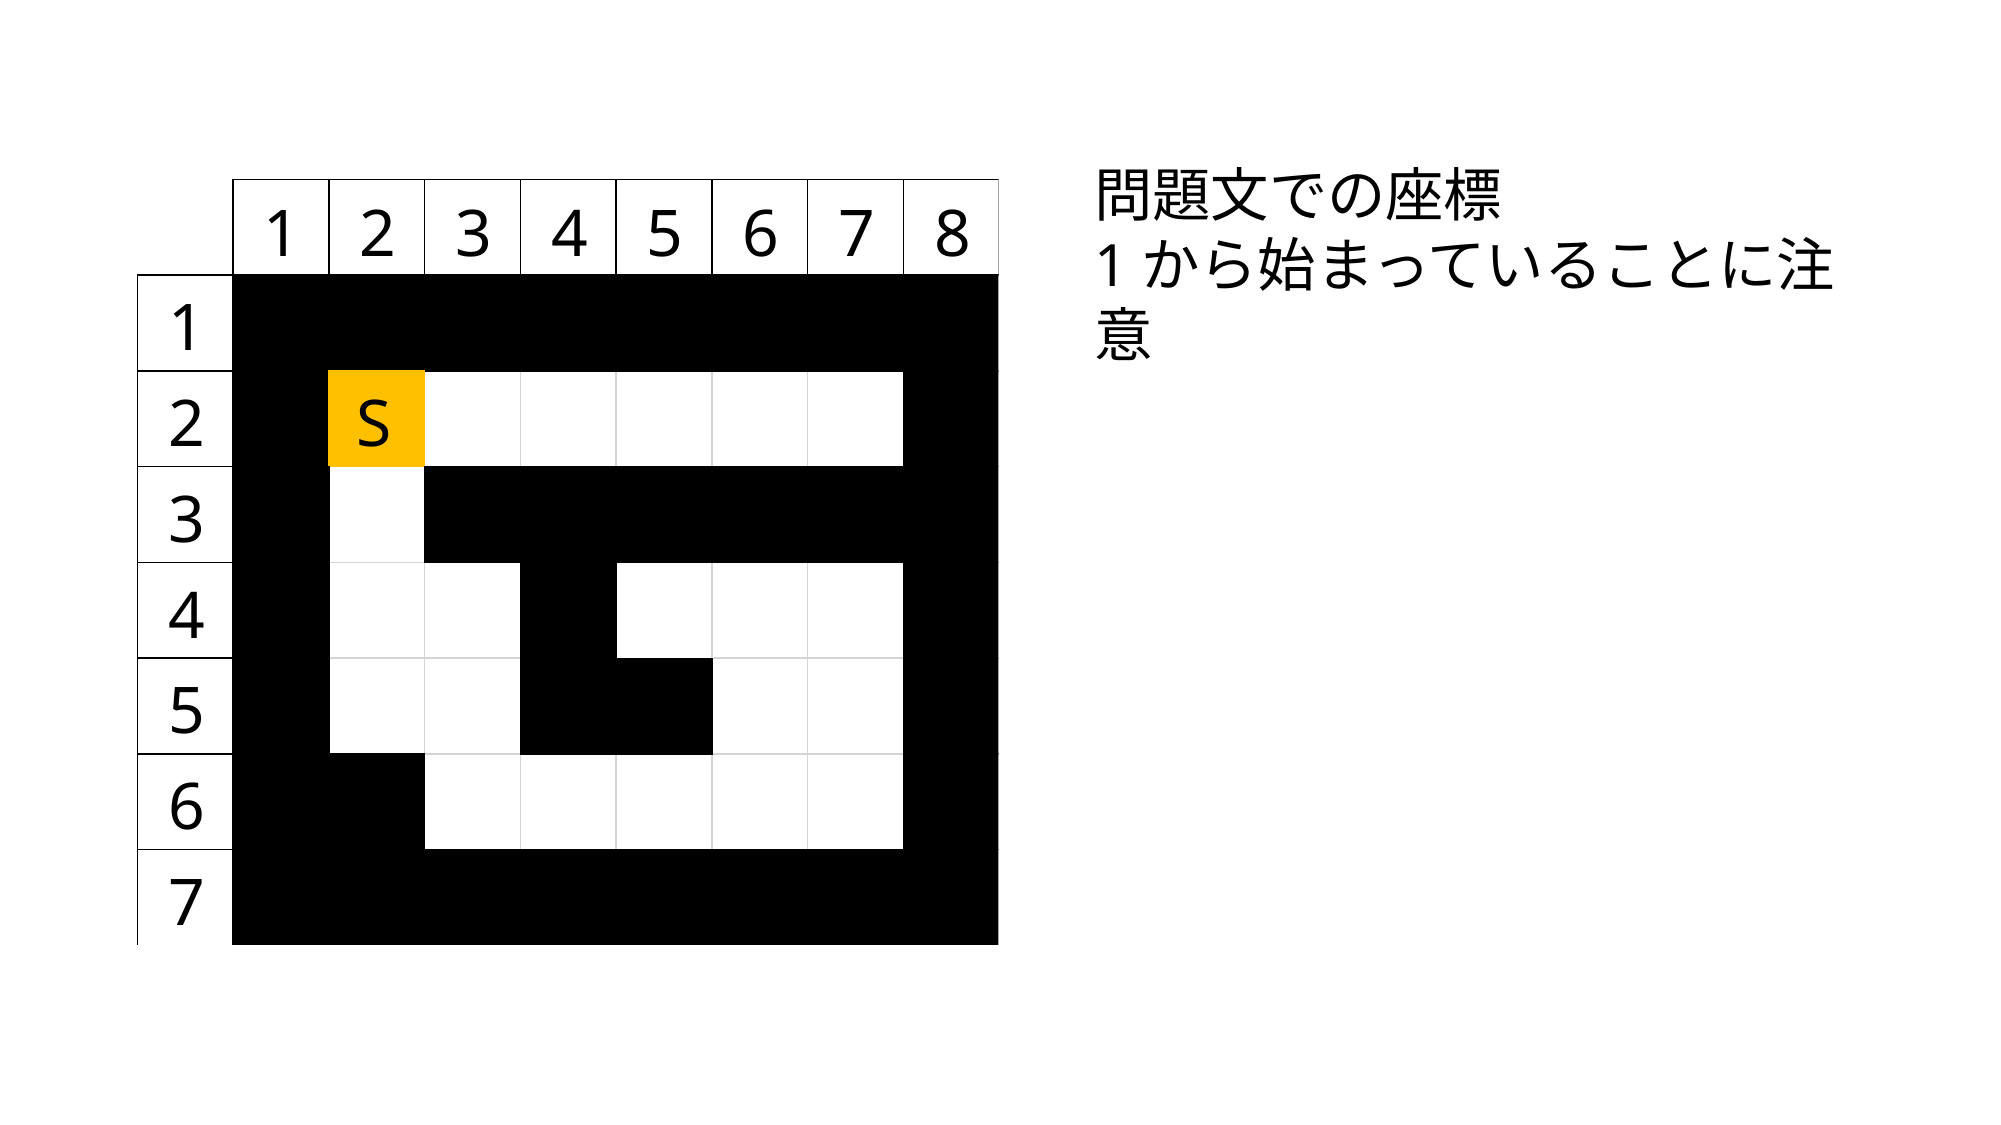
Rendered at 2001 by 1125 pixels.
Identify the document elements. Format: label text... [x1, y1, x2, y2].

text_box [136, 178, 1000, 947]
text_box 問題文での座標 1から始まっていることに注意 [1079, 151, 1906, 376]
